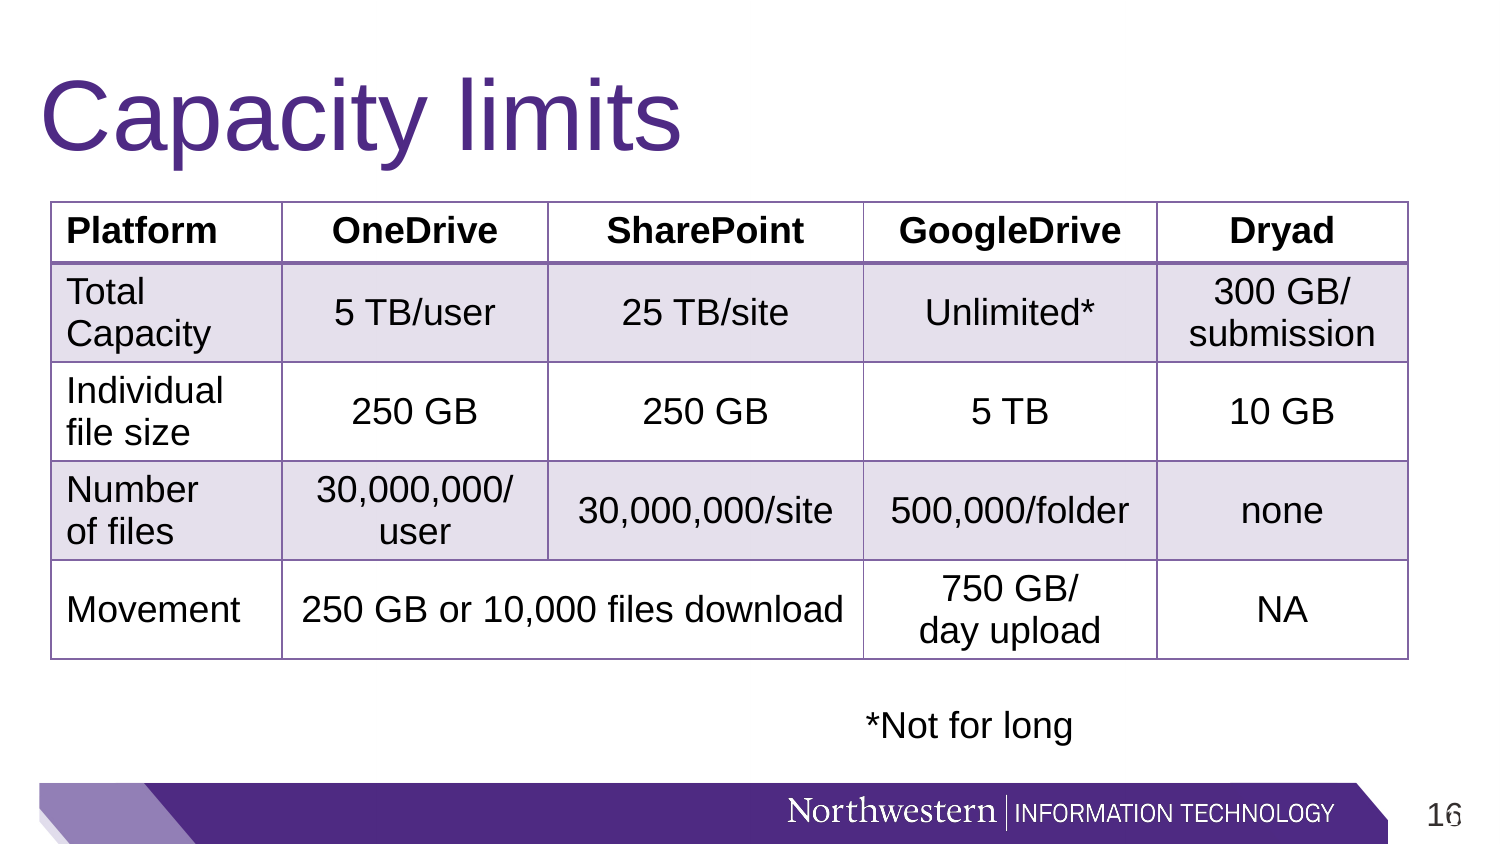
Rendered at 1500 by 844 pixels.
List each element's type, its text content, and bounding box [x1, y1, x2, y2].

table_cell 10 GB [1158, 363, 1407, 460]
table_cell 5 TB [864, 363, 1156, 460]
table_header OneDrive [283, 203, 547, 261]
table_cell none [1158, 462, 1407, 559]
table_cell Individual file size [52, 363, 281, 460]
table_cell NA [1158, 561, 1407, 658]
table_cell 25 TB/site [549, 265, 863, 361]
picture [2, 1, 1500, 844]
table_cell 30,000,000/site [549, 462, 863, 559]
text_box *Not for long [850, 693, 1107, 754]
table_header Platform [52, 203, 281, 261]
title Capacity limits [24, 16, 1475, 205]
table_cell 300 GB/ submission [1158, 265, 1407, 361]
table_cell 250 GB [283, 363, 547, 460]
table_cell 30,000,000/ user [283, 462, 547, 559]
table_cell 250 GB or 10,000 files download [283, 561, 863, 658]
table_cell Movement [52, 561, 281, 658]
table_header Dryad [1158, 203, 1407, 261]
slide_number 15 [1137, 793, 1488, 838]
table_cell Number of files [52, 462, 281, 559]
table_cell Unlimited* [864, 265, 1156, 361]
table_cell Total Capacity [52, 265, 281, 361]
table_cell 750 GB/ day upload [864, 561, 1156, 658]
table_cell 250 GB [549, 363, 863, 460]
table_cell 500,000/folder [864, 462, 1156, 559]
table_cell 5 TB/user [283, 265, 547, 361]
table_header GoogleDrive [864, 203, 1156, 261]
table_header SharePoint [549, 203, 863, 261]
